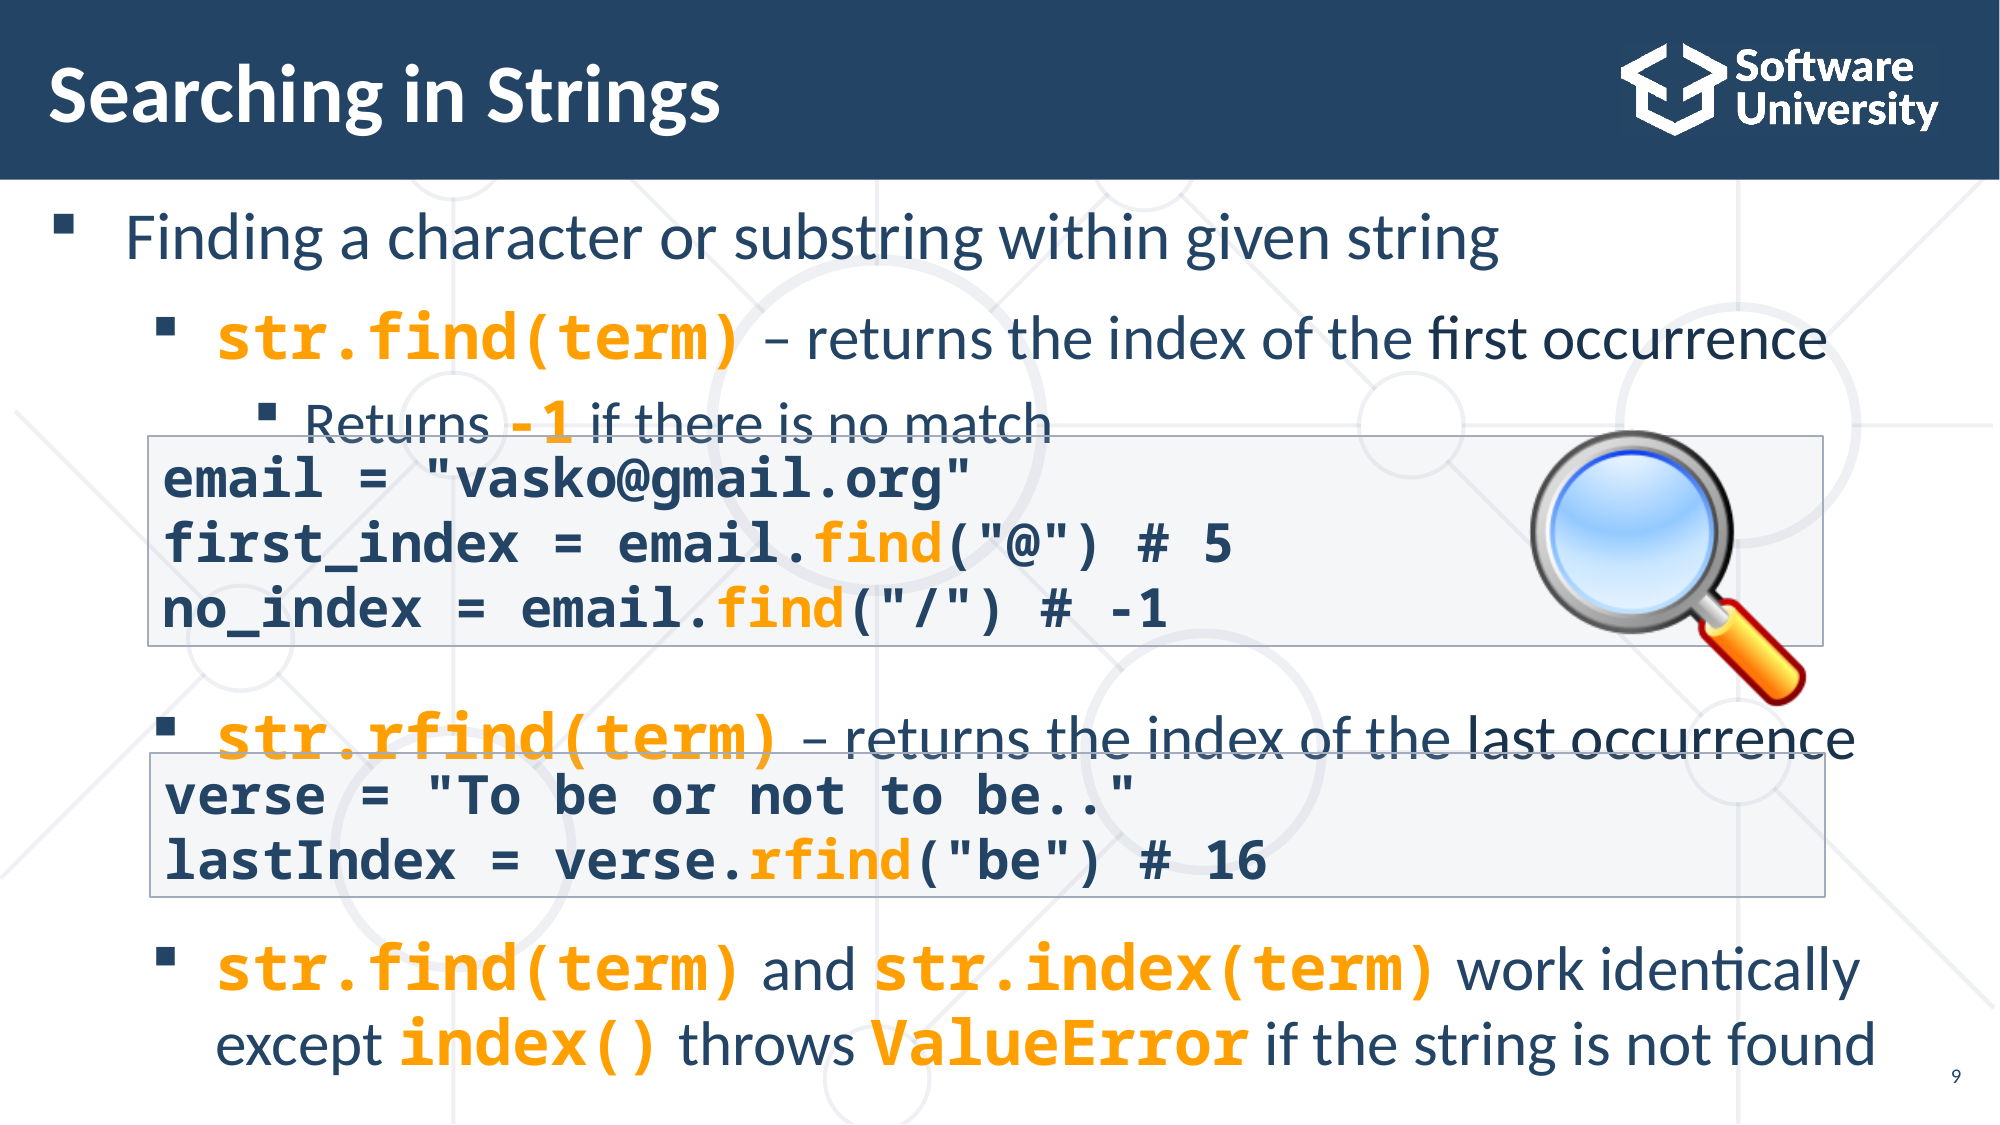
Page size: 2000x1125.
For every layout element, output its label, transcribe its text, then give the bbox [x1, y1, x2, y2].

text_box email = "vasko@gmail.org" first_index = email.find("@") # 5 no_index = email.find("/") # -1 [148, 436, 1506, 646]
picture [1511, 412, 1825, 726]
text_box verse = "To be or not to be.." lastIndex = verse.rfind("be") # 16 [149, 752, 1825, 898]
list Finding a character or substring within given string str.find(term) – returns the index of the first occurrence Returns -1 if there is no match str.rfind(term) – returns the index of the last occurrence str.find(term) and str.index(term) work identically except index() throws ValueError if the string is not found [30, 186, 1968, 1101]
picture [1621, 43, 1939, 136]
slide_number 9 [1896, 1049, 1968, 1101]
title Searching in Strings [31, 16, 1591, 162]
